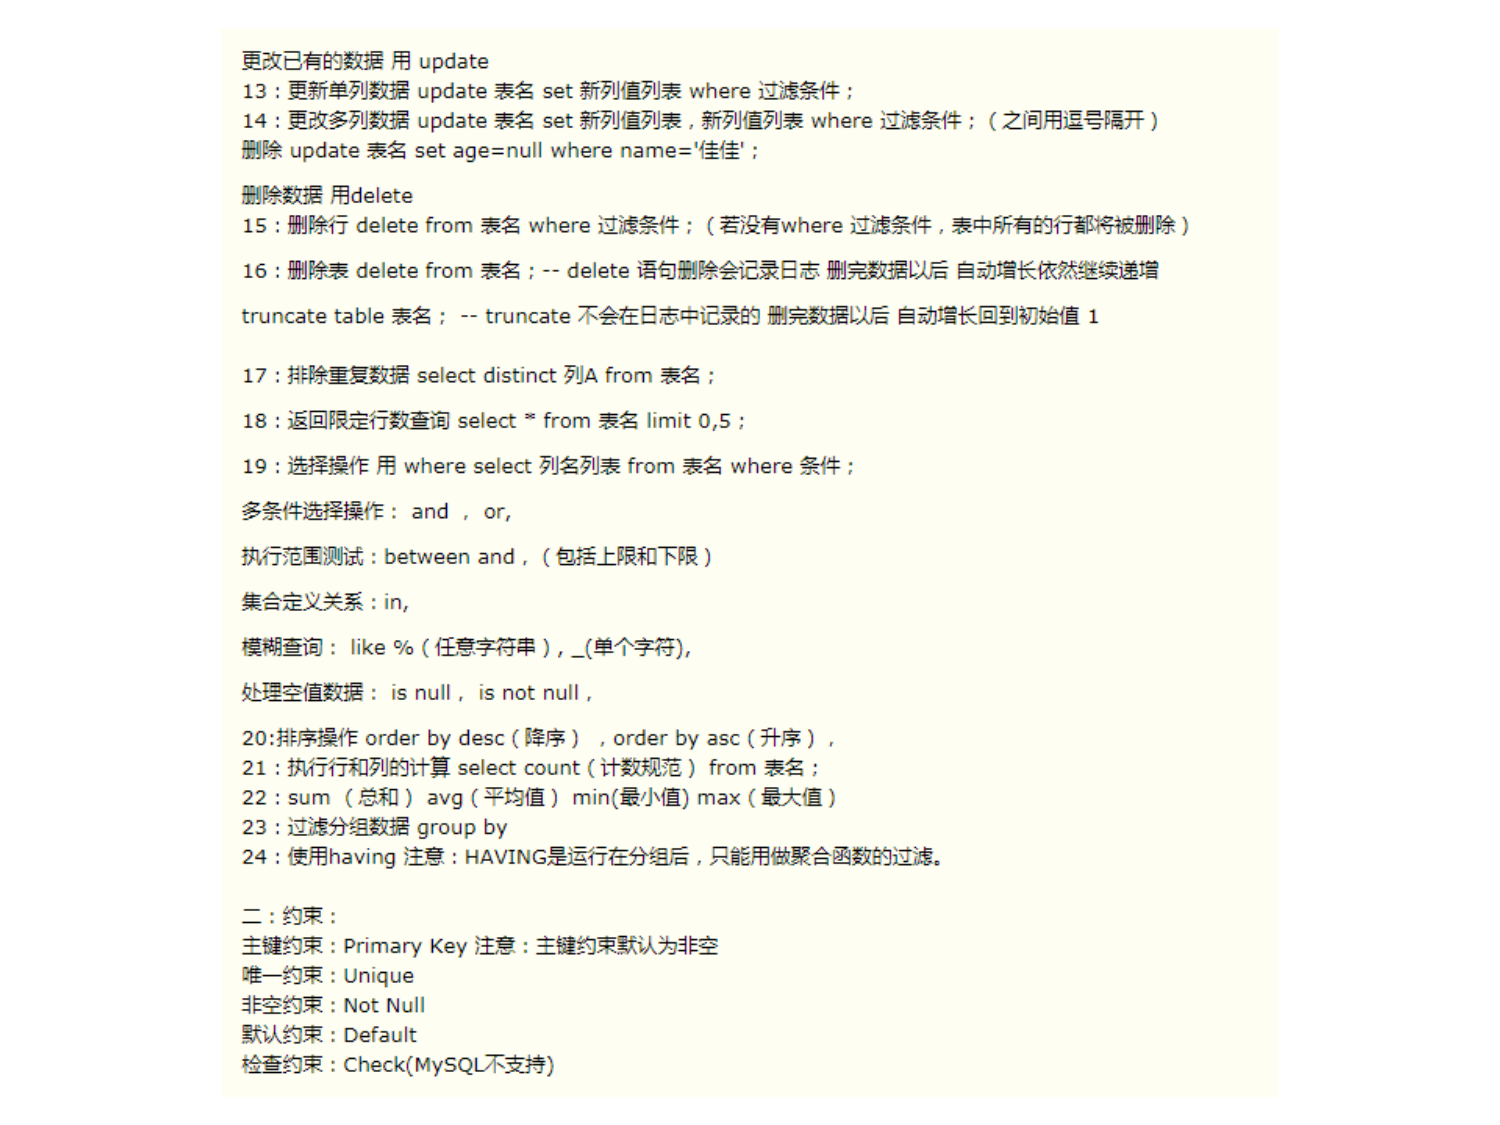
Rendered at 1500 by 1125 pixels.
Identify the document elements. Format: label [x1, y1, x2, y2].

picture [220, 27, 1280, 1098]
